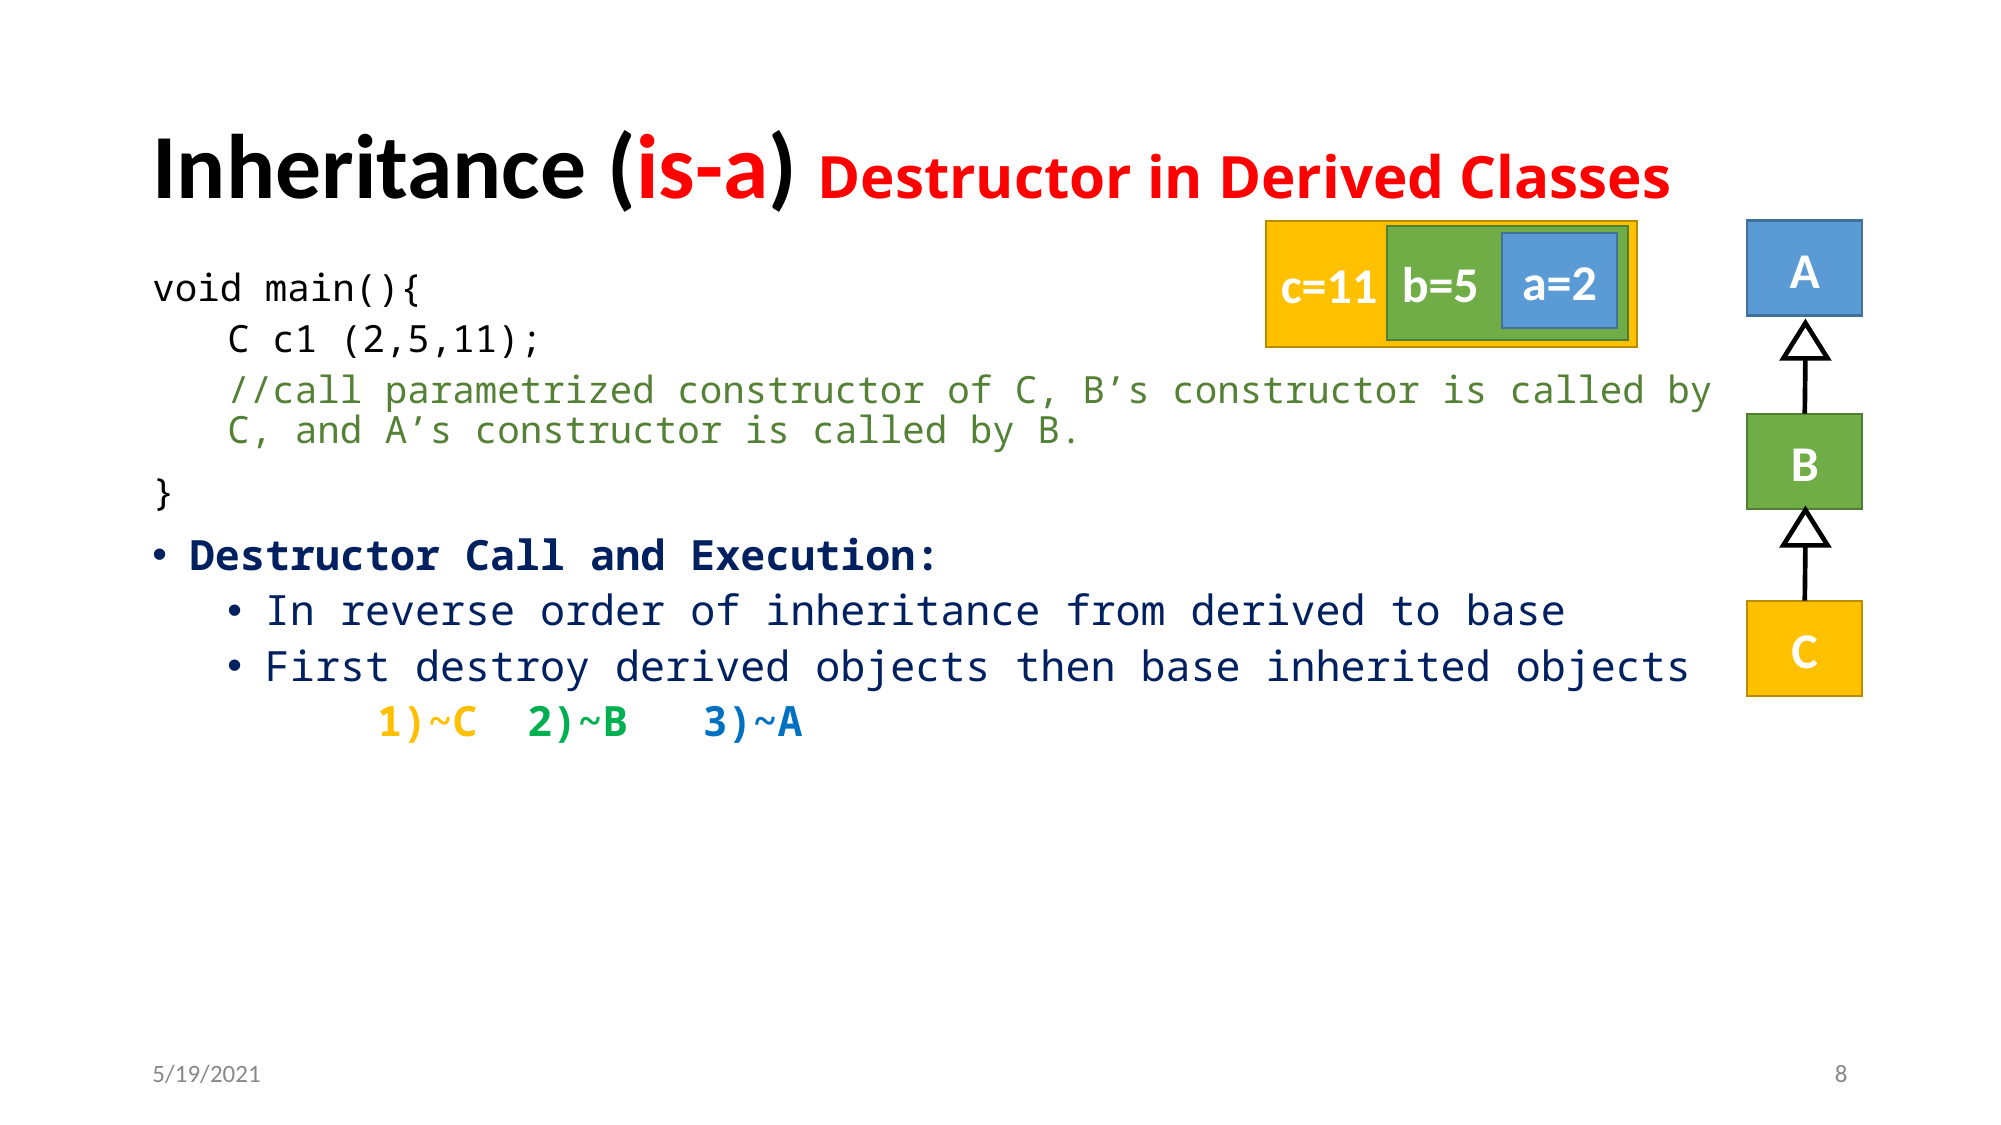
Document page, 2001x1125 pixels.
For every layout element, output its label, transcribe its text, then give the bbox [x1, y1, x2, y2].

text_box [1265, 220, 1638, 348]
text_box void main(){ C c1 (2,5,11); //call parametrized constructor of C, B’s constructor is called by C, and A’s constructor is called by B. } Destructor Call and Execution: In reverse order of inheritance from derived to base First destroy derived objects then base inherited objects 1)~C 2)~B 3)~A [137, 262, 1728, 894]
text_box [1747, 220, 1863, 696]
slide_number ‹#› [1412, 1042, 1863, 1103]
title Inheritance (is-a) Destructor in Derived Classes [137, 59, 1863, 278]
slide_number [137, 1042, 588, 1103]
